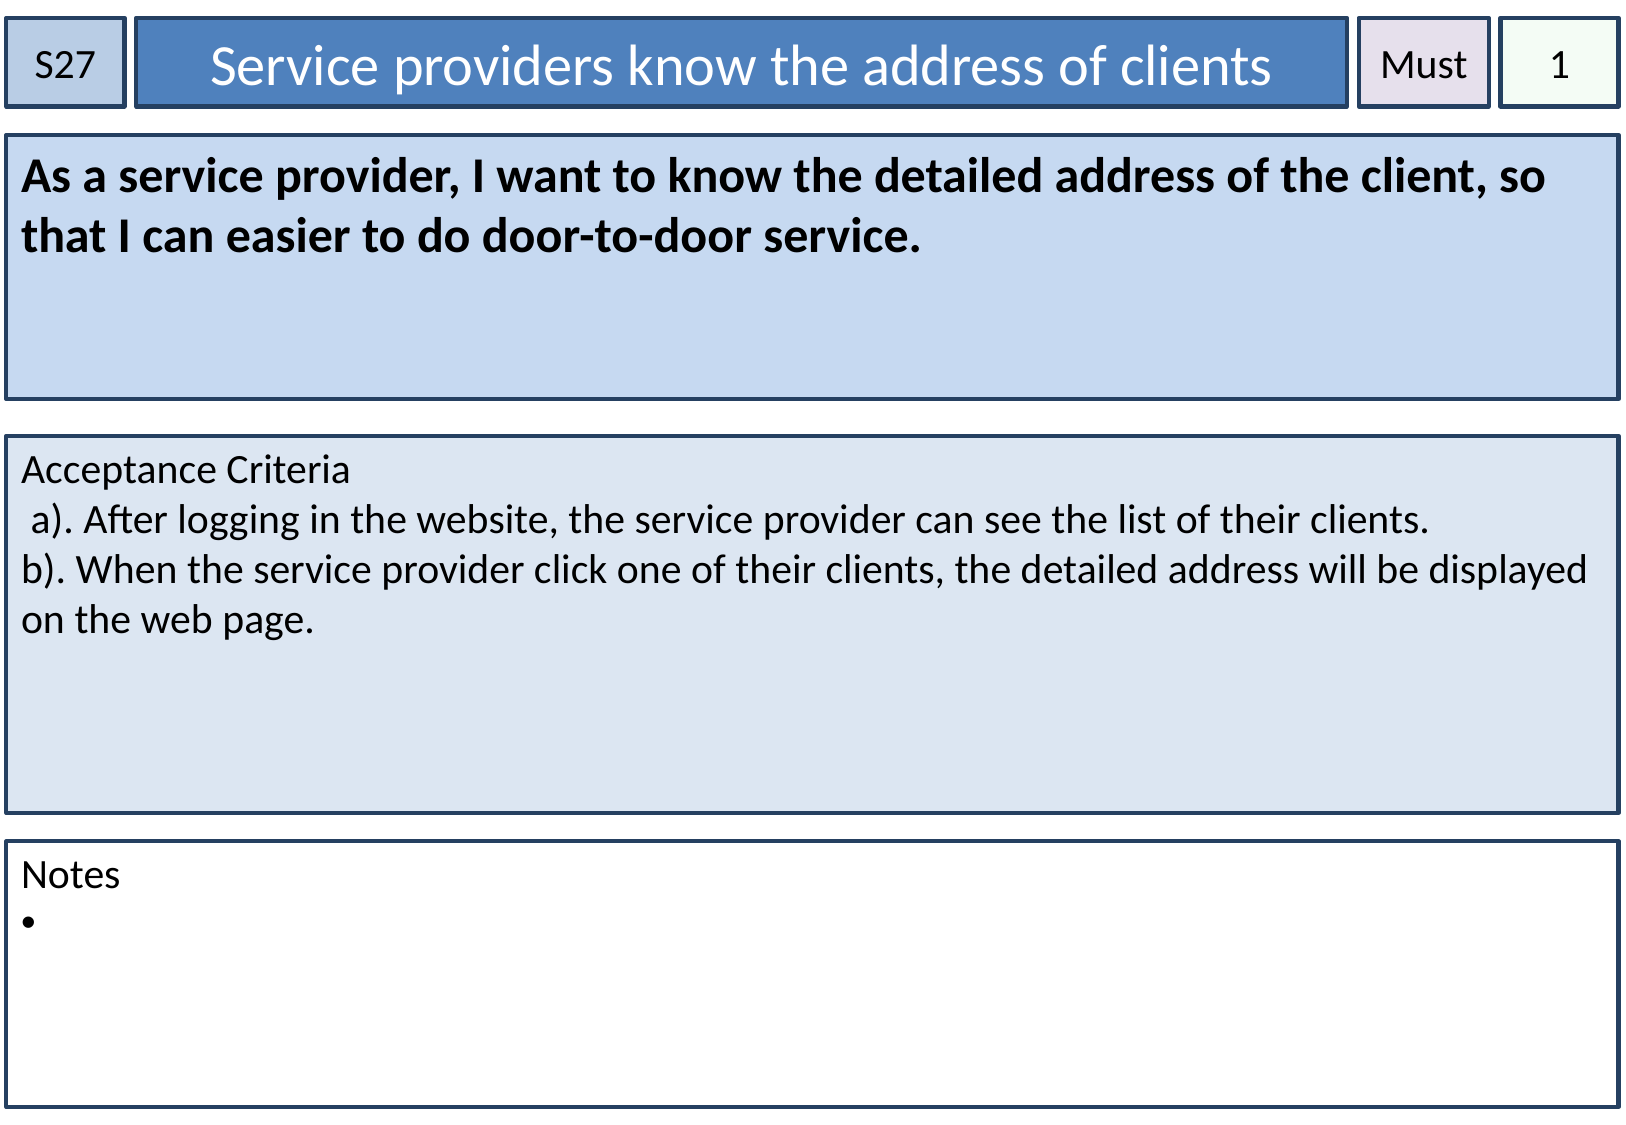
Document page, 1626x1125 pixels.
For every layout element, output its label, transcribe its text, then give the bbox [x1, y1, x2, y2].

text_box 1 [1498, 16, 1621, 109]
text_box Acceptance Criteria a). After logging in the website, the service provider can see the list of their clients. b). When the service provider click one of their clients, the detailed address will be displayed on the web page. [4, 434, 1621, 815]
text_box Notes [4, 839, 1621, 1109]
text_box Must [1357, 16, 1491, 109]
text_box S27 [4, 16, 127, 109]
text_box As a service provider, I want to know the detailed address of the client, so that I can easier to do door-to-door service. [4, 133, 1621, 401]
text_box Service providers know the address of clients [134, 16, 1349, 109]
